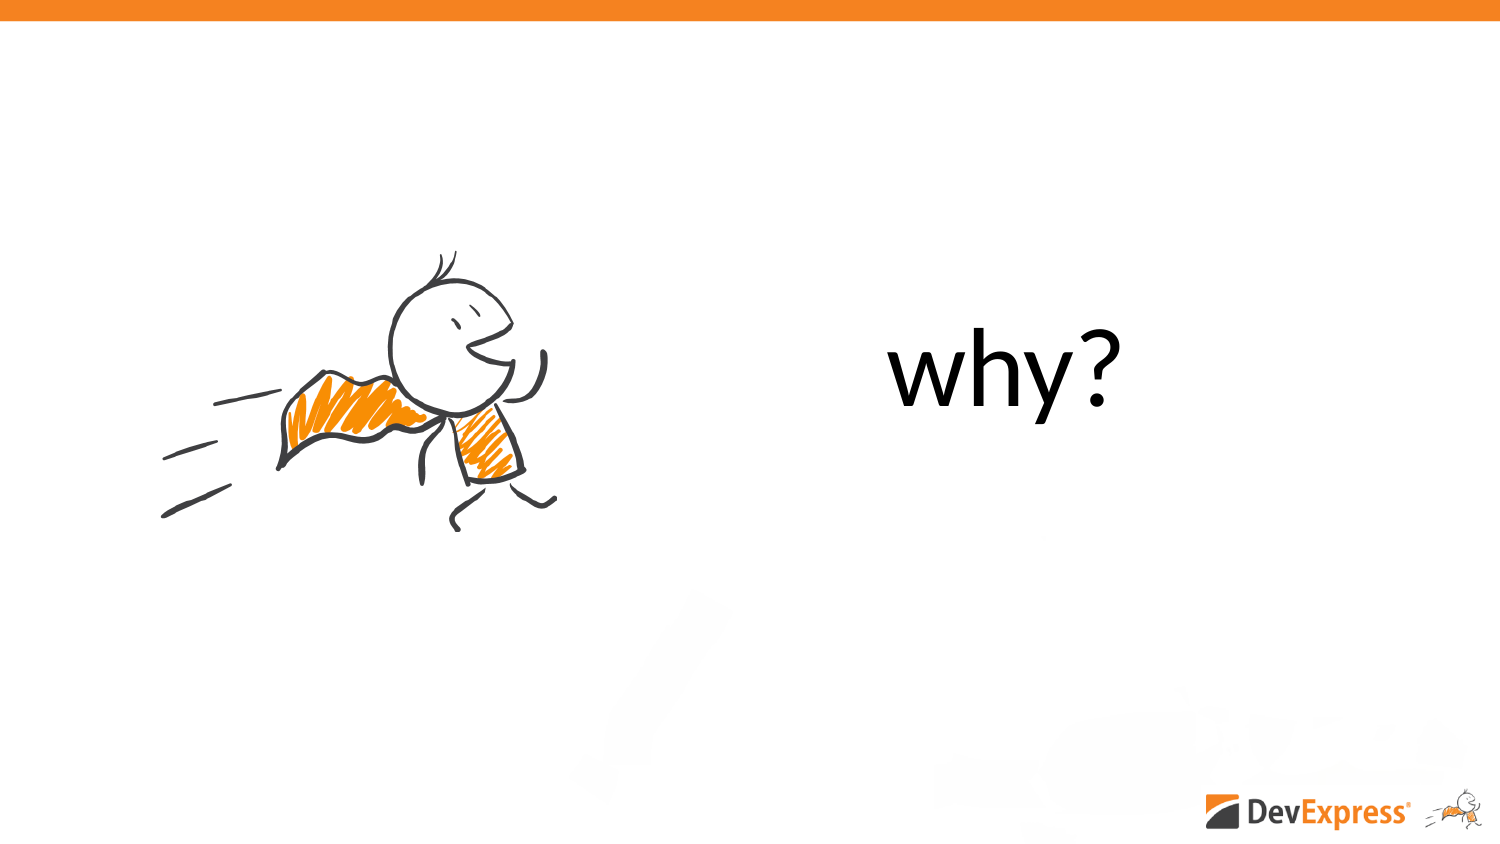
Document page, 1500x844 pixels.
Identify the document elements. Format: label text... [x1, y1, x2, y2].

picture [0, 0, 1500, 844]
text_box why? [677, 286, 1432, 437]
